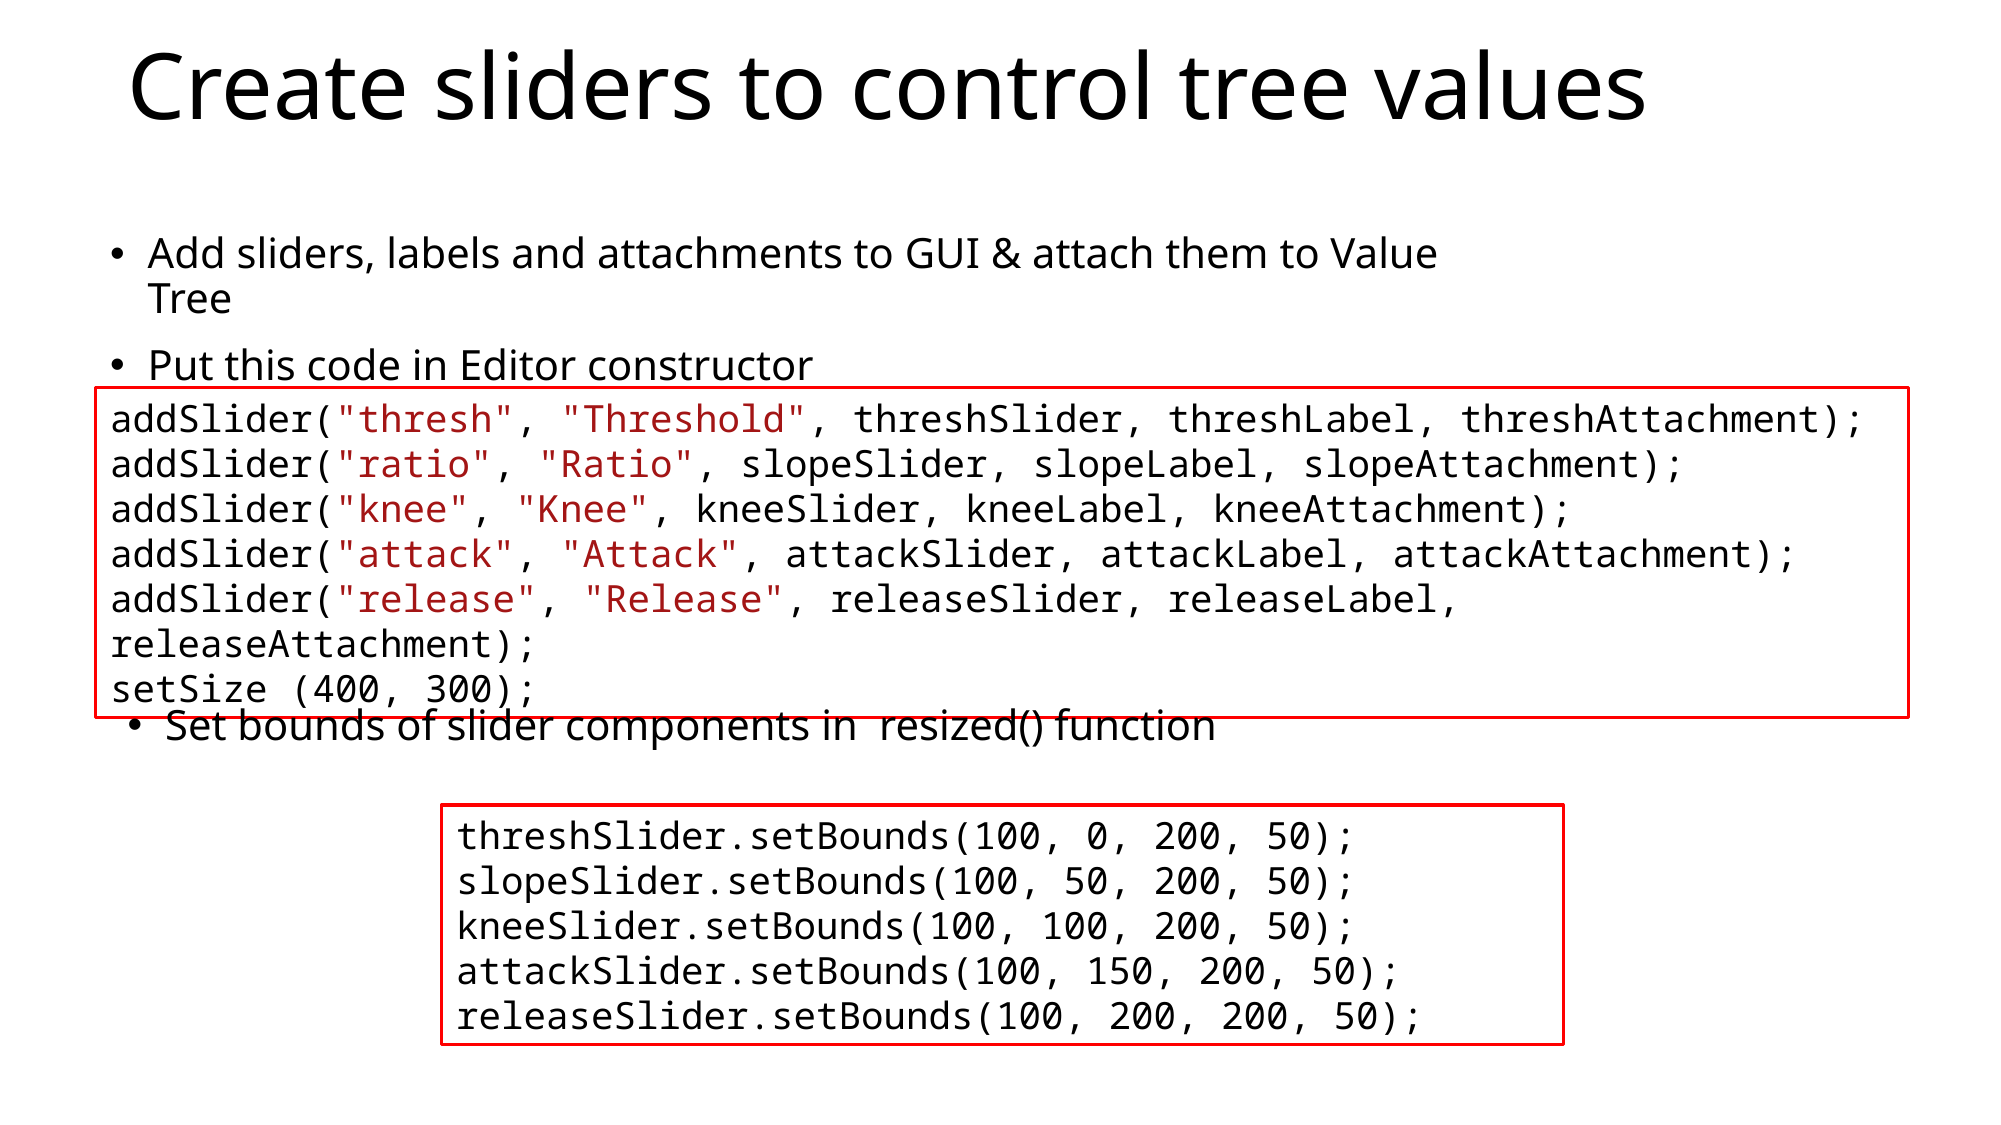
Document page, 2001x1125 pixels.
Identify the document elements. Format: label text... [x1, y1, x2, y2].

text_box addSlider("thresh", "Threshold", threshSlider, threshLabel, threshAttachment); addSlider("ratio", "Ratio", slopeSlider, slopeLabel, slopeAttachment); addSlider("knee", "Knee", kneeSlider, kneeLabel, kneeAttachment); addSlider("attack", "Attack", attackSlider, attackLabel, attackAttachment); addSlider("release", "Release", releaseSlider, releaseLabel, releaseAttachment); setSize (400, 300); [95, 387, 1909, 718]
title Create sliders to control tree values [112, 3, 1892, 177]
list Add sliders, labels and attachments to GUI & attach them to Value Tree Put this code in Editor constructor [95, 225, 1547, 387]
text_box threshSlider.setBounds(100, 0, 200, 50); slopeSlider.setBounds(100, 50, 200, 50); kneeSlider.setBounds(100, 100, 200, 50); attackSlider.setBounds(100, 150, 200, 50); releaseSlider.setBounds(100, 200, 200, 50); [441, 805, 1564, 1045]
text_box Set bounds of slider components in resized() function [112, 696, 1442, 820]
